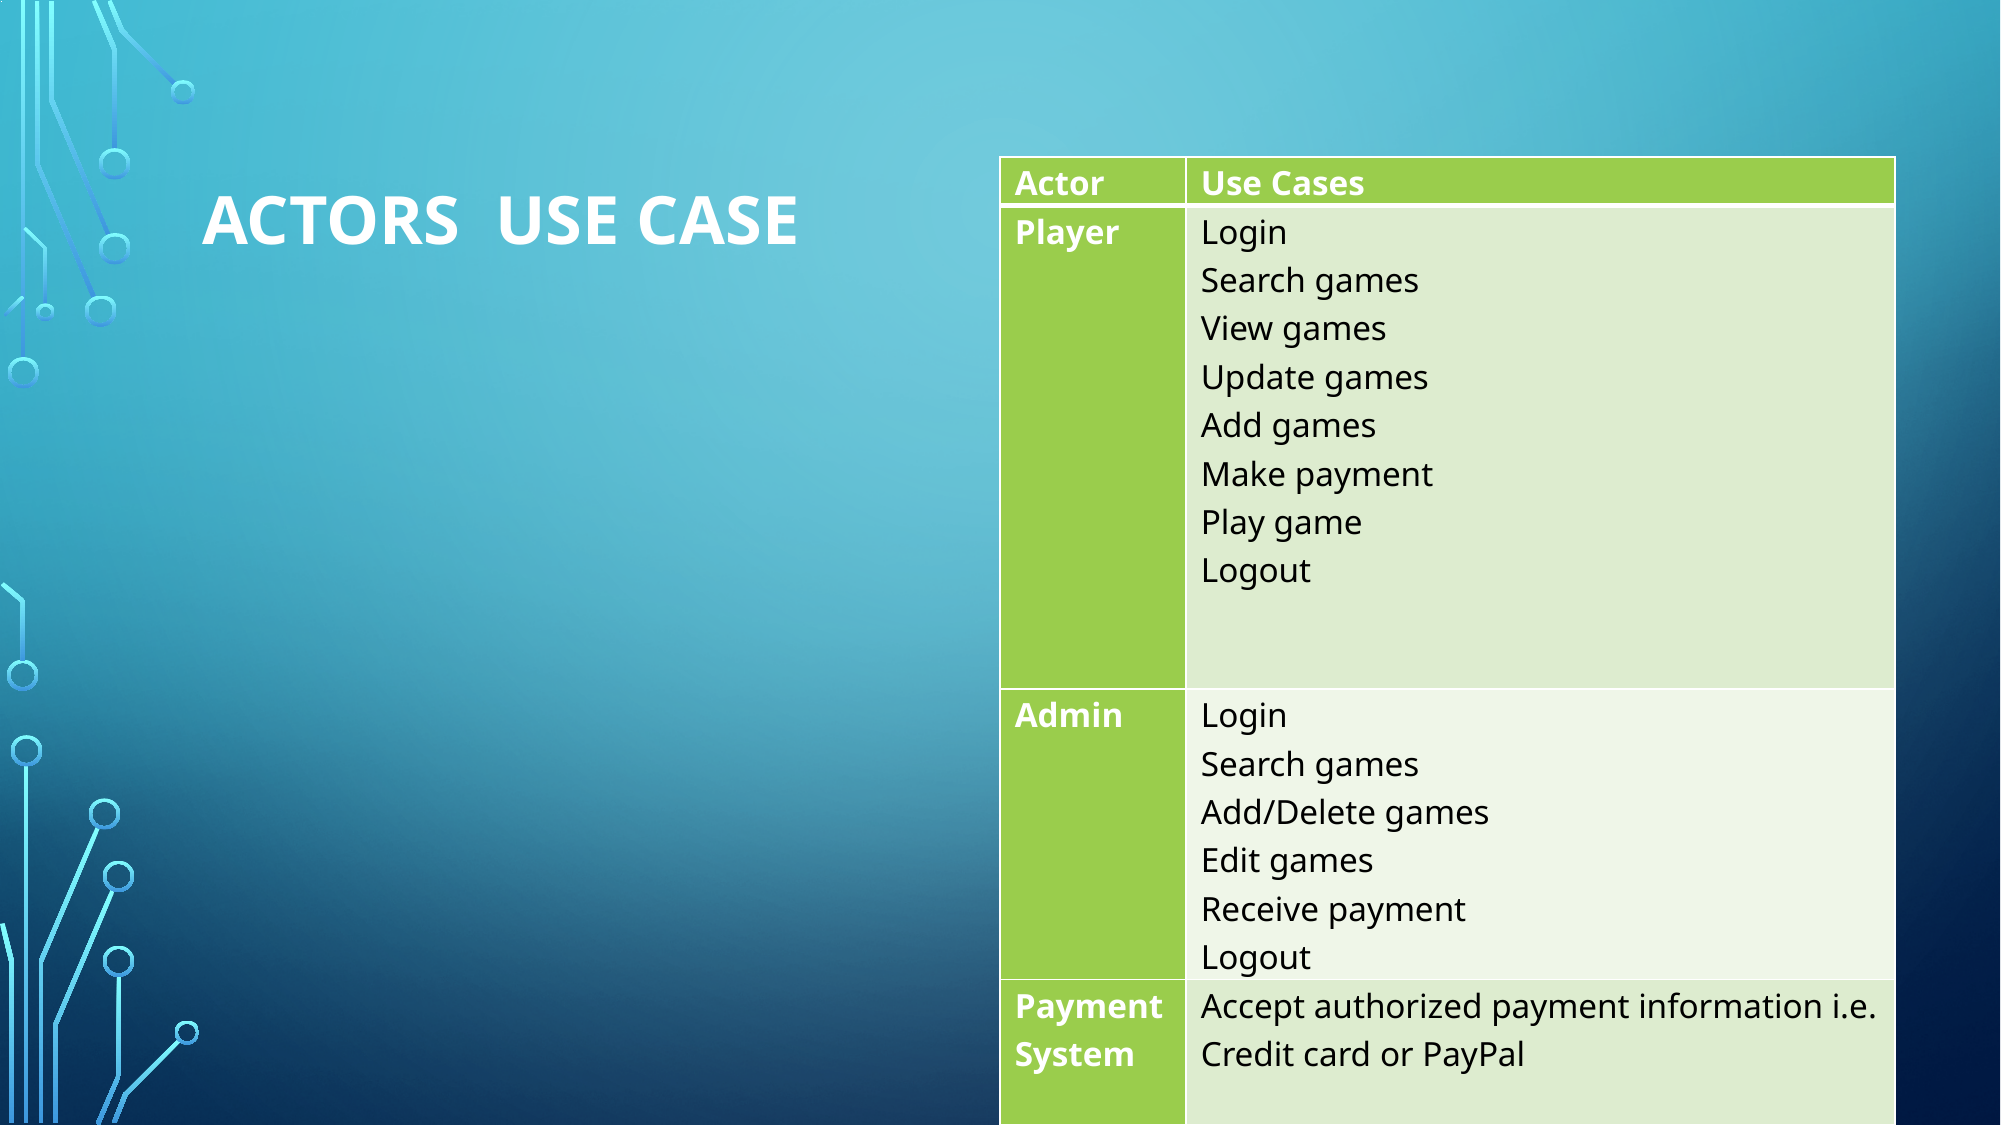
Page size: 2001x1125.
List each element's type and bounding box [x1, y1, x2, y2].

picture [201, 0, 2000, 1125]
text_box [0, 0, 201, 1125]
